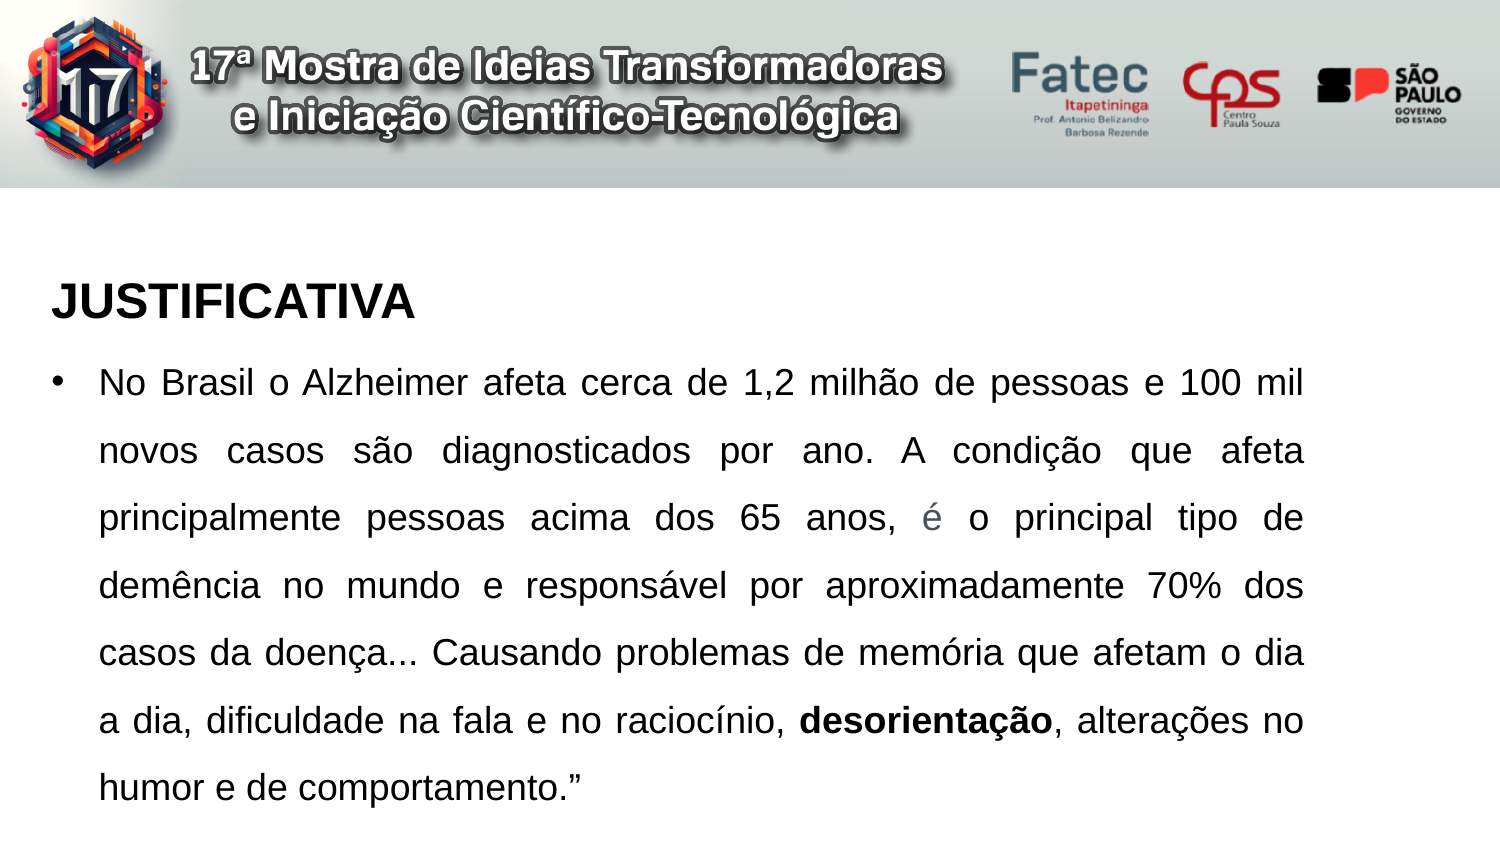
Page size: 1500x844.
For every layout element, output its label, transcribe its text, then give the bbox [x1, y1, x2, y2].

title JUSTIFICATIVA [36, 229, 818, 328]
text_box No Brasil o Alzheimer afeta cerca de 1,2 milhão de pessoas e 100 mil novos casos são diagnosticados por ano. A condição que afeta principalmente pessoas acima dos 65 anos, é o principal tipo de demência no mundo e responsável por aproximadamente 70% dos casos da doença... Causando problemas de memória que afetam o dia a dia, dificuldade na fala e no raciocínio, desorientação, alterações no humor e de comportamento.” [36, 328, 1320, 816]
picture [0, 0, 1500, 188]
